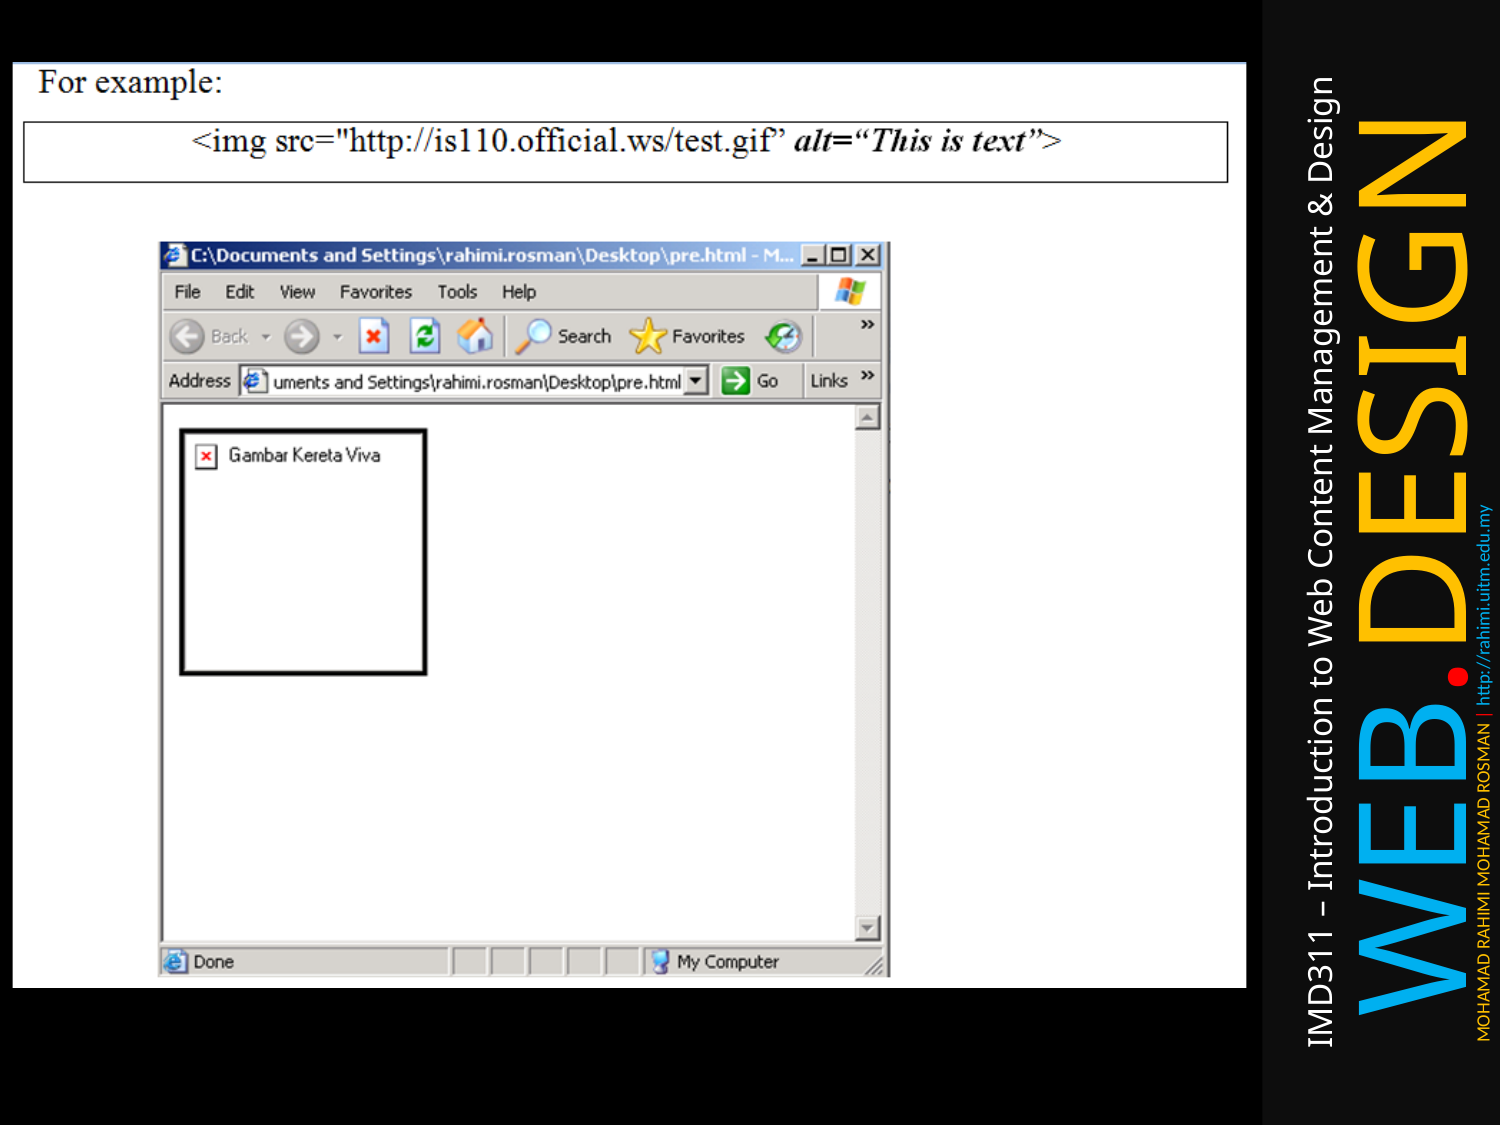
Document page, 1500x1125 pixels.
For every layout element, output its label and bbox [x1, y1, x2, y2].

picture [12, 62, 1247, 988]
